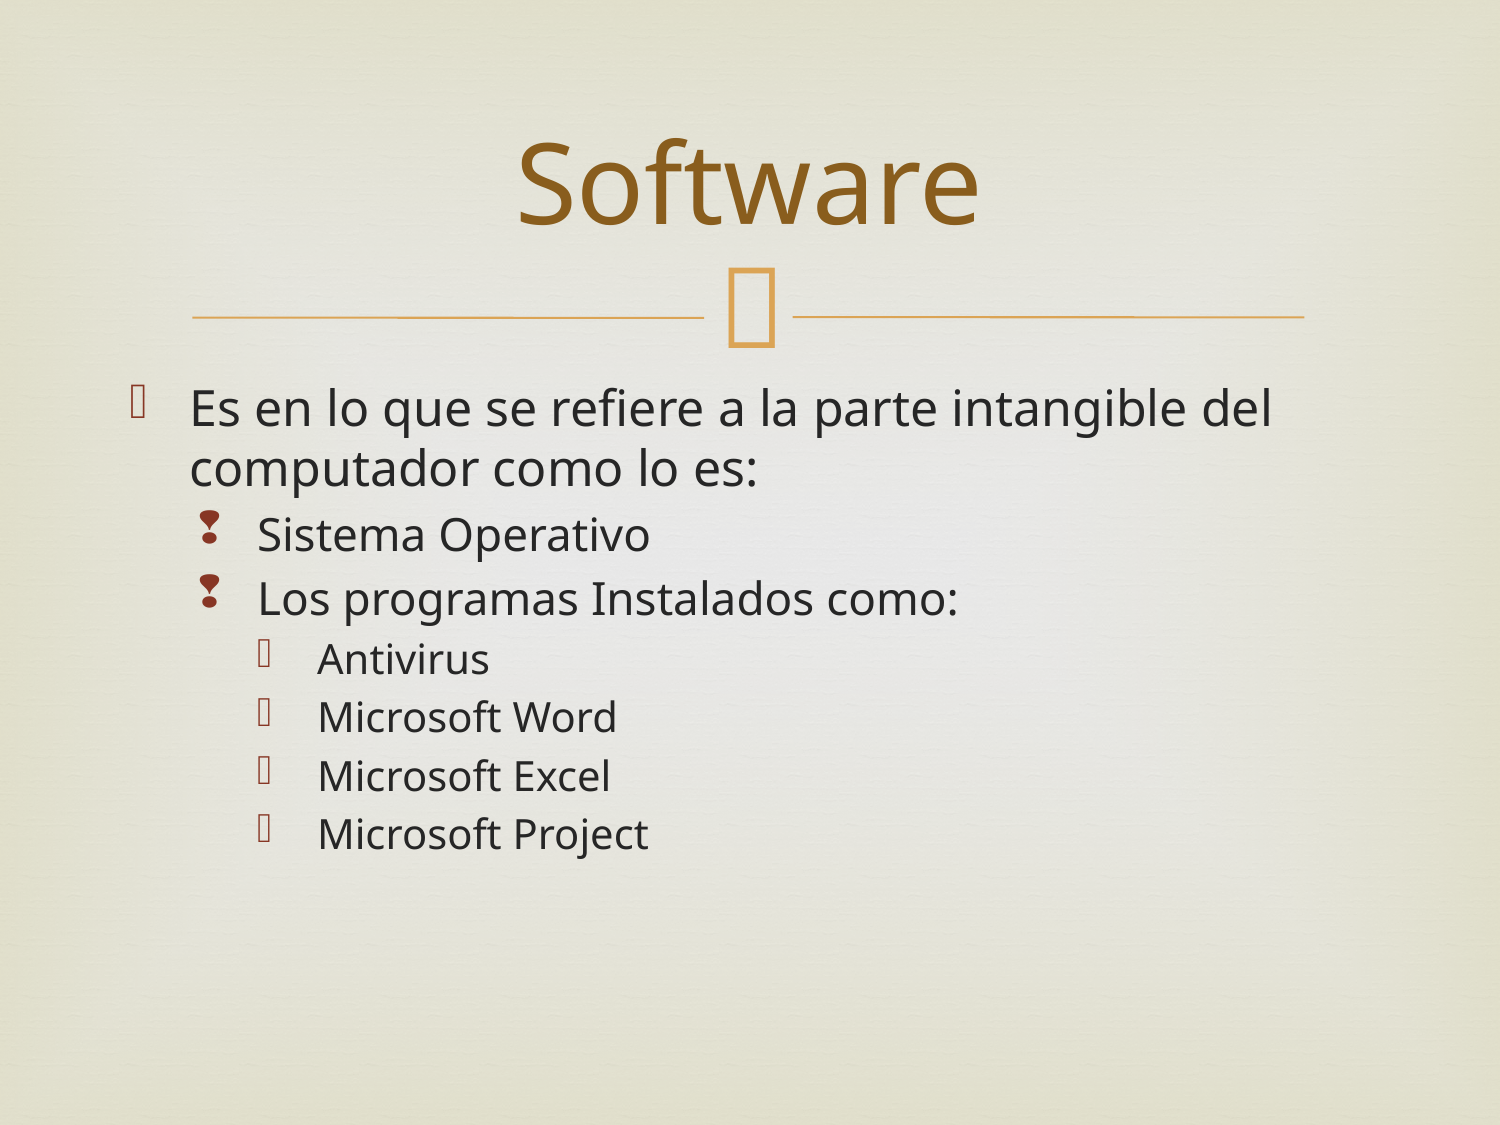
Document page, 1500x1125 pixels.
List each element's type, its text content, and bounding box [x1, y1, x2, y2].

list Es en lo que se refiere a la parte intangible del computador como lo es: Sistema Operativo Los programas Instalados como: Antivirus Microsoft Word Microsoft Excel Microsoft Project [114, 368, 1386, 1005]
title Software [112, 93, 1386, 267]
